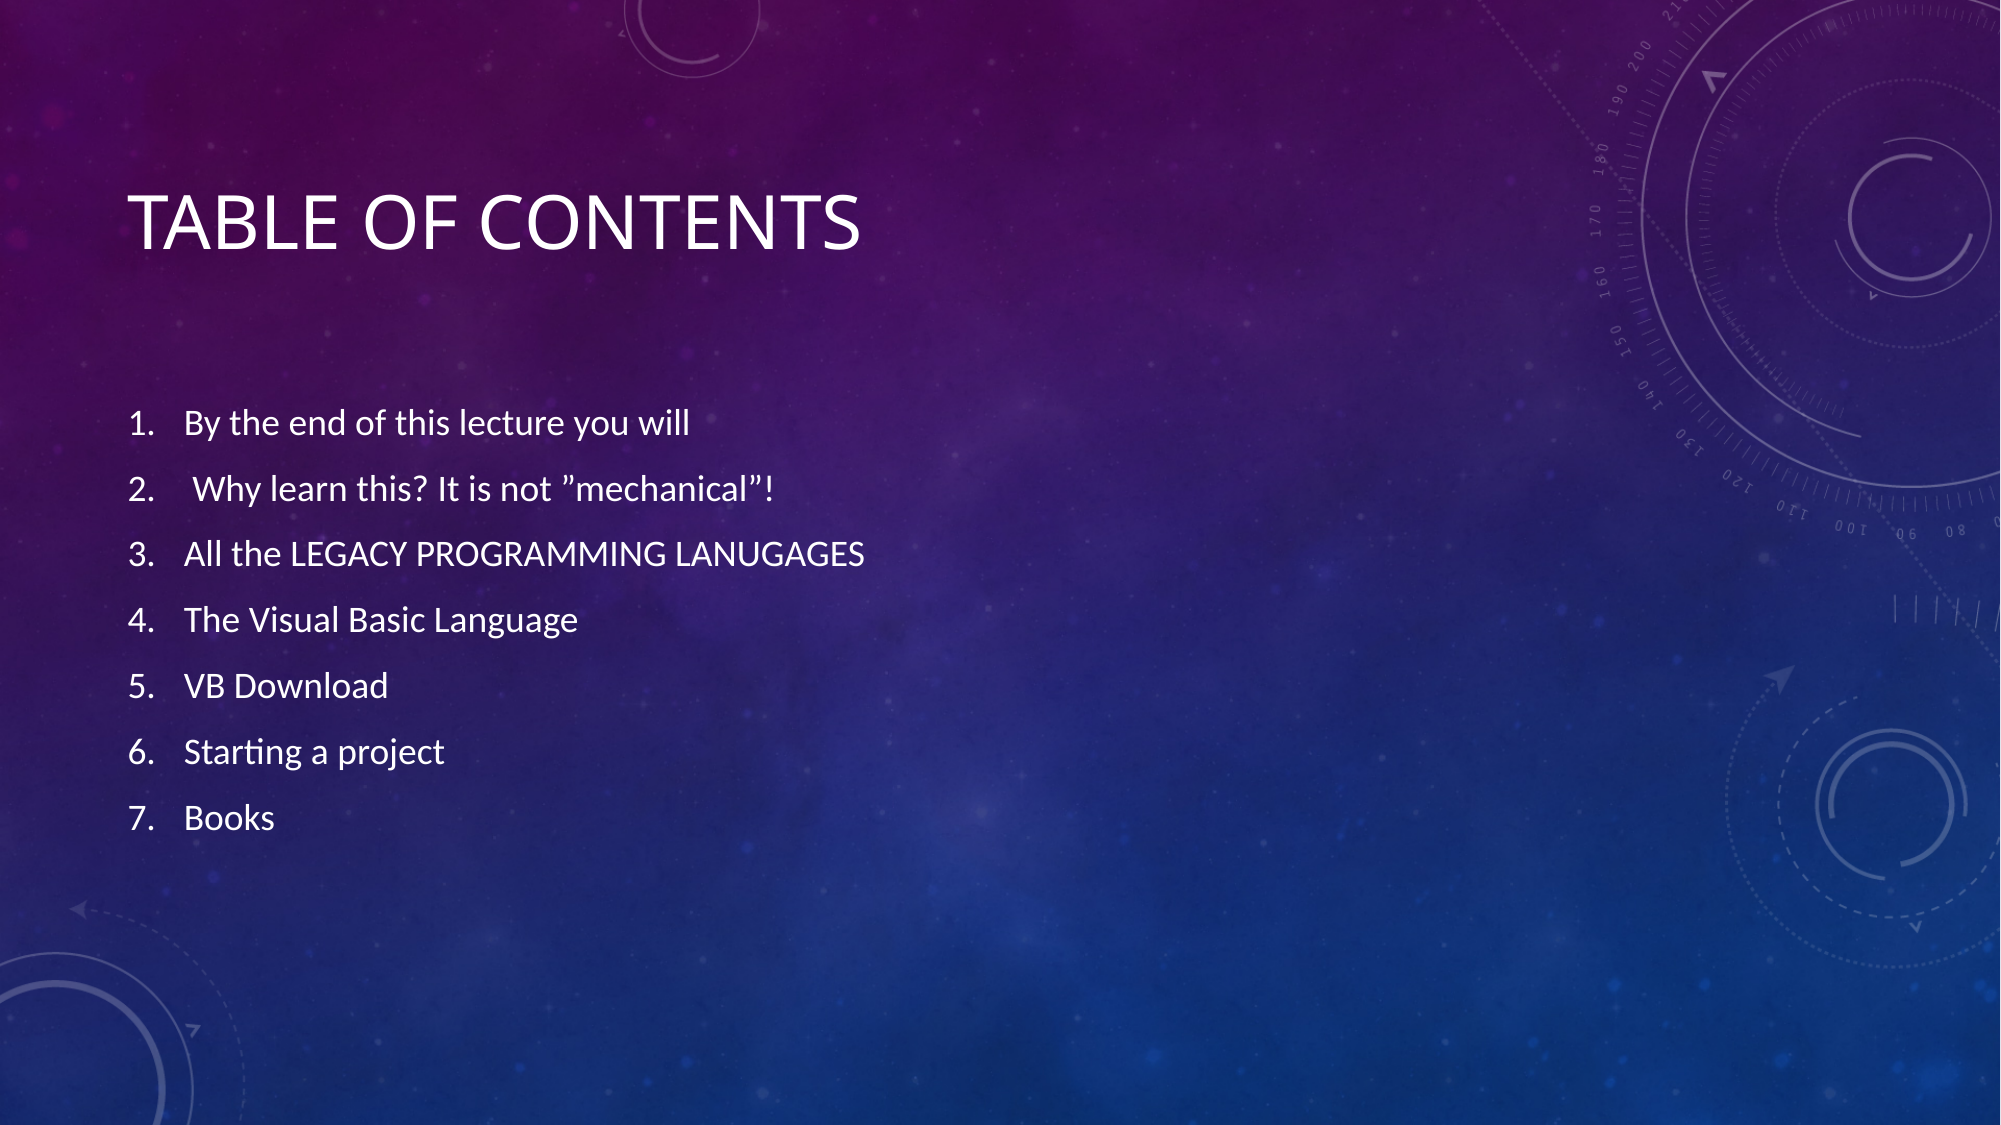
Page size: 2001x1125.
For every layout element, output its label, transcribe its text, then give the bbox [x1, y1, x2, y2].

picture [0, 0, 2001, 1125]
list By the end of this lecture you will Why learn this? It is not ”mechanical”! All the LEGACY PROGRAMMING LANUGAGES The Visual Basic Language VB Download Starting a project Books [112, 351, 1775, 950]
title Table OF contents [112, 99, 1775, 339]
